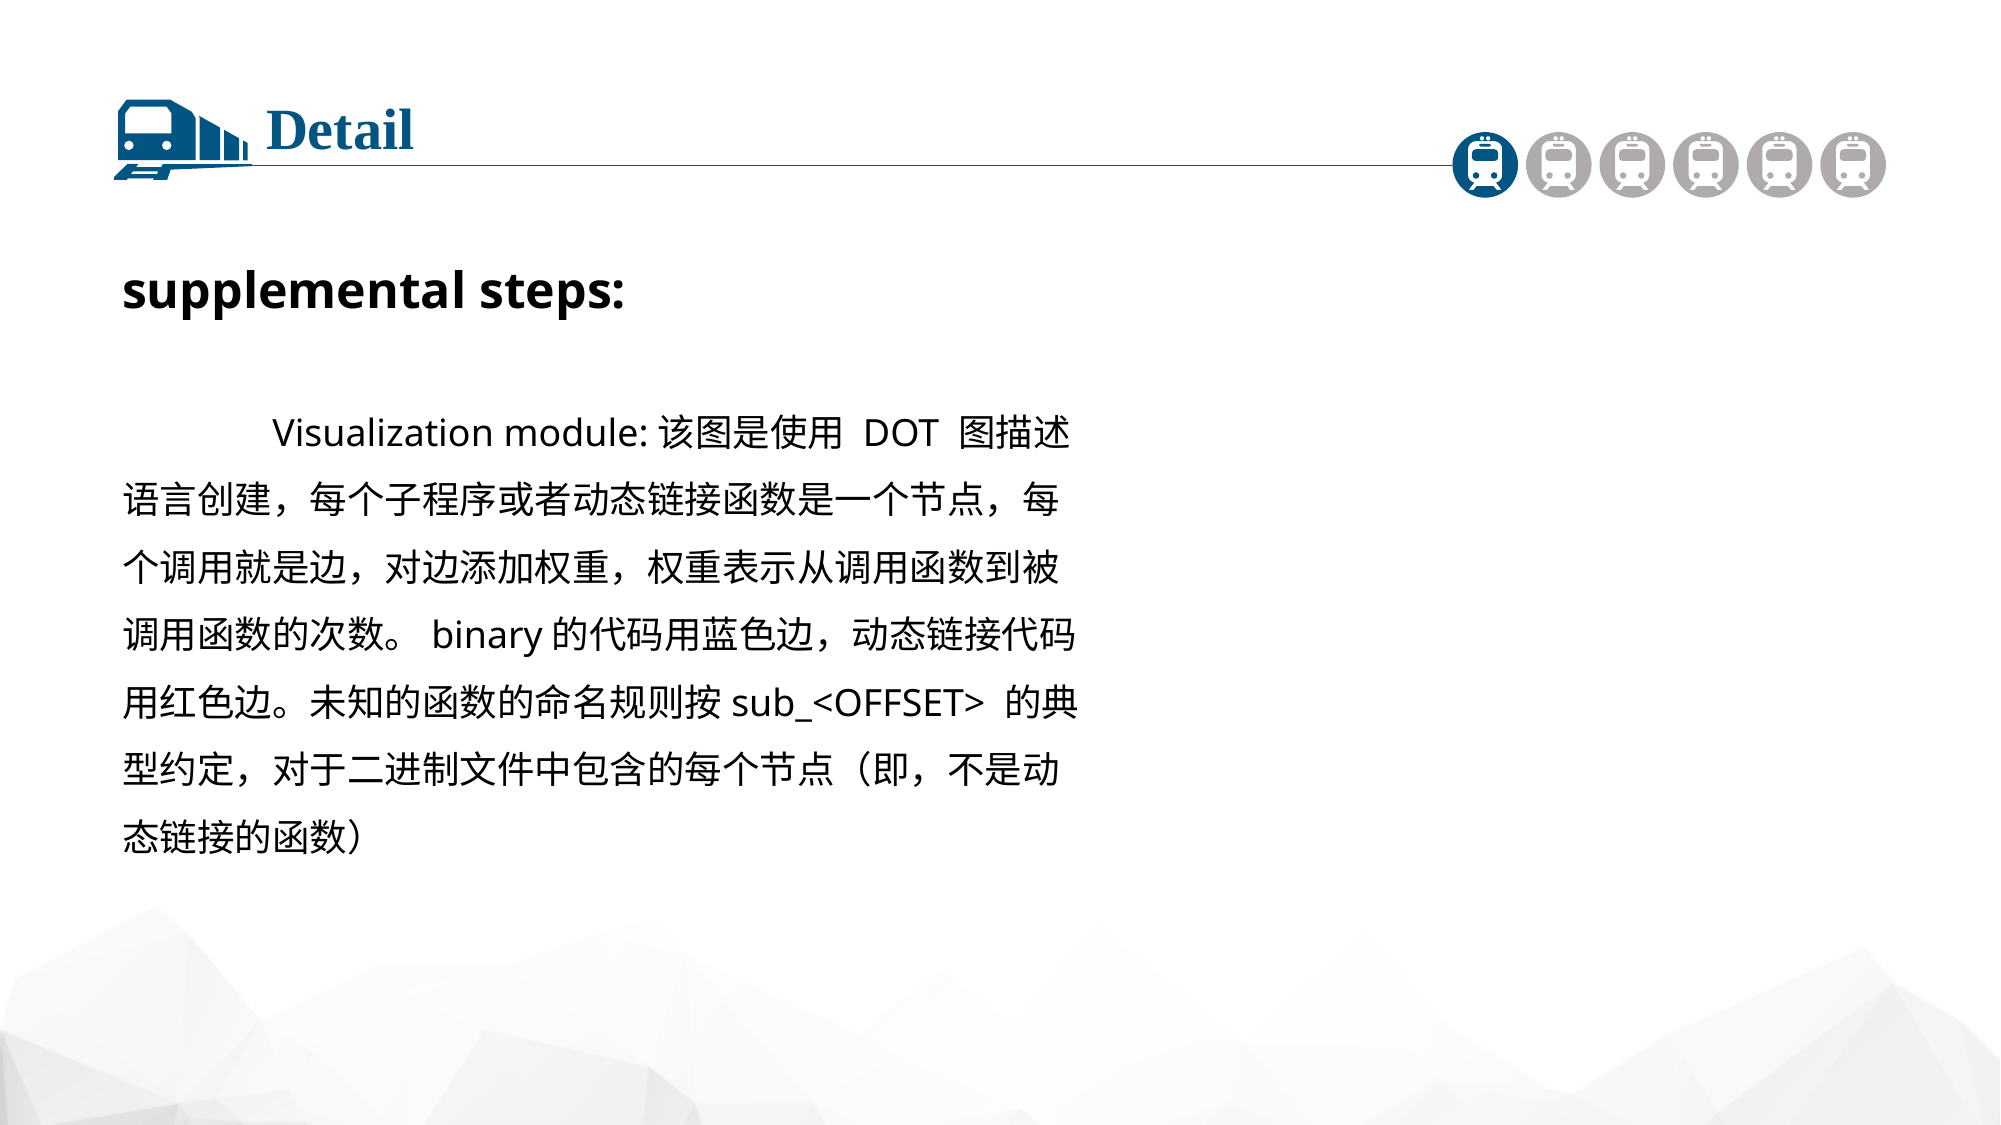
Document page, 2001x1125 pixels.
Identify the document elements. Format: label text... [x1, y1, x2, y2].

text_box supplemental steps: Visualization module:该图是使用 DOT 图描述语言创建，每个子程序或者动态链接函数是一个节点，每个调用就是边，对边添加权重，权重表示从调用函数到被调用函数的次数。binary的代码用蓝色边，动态链接代码用红色边。未知的函数的命名规则按sub_<OFFSET> 的典型约定，对于二进制文件中包含的每个节点（即，不是动态链接的函数） [107, 221, 1108, 867]
list Detail [266, 98, 790, 163]
